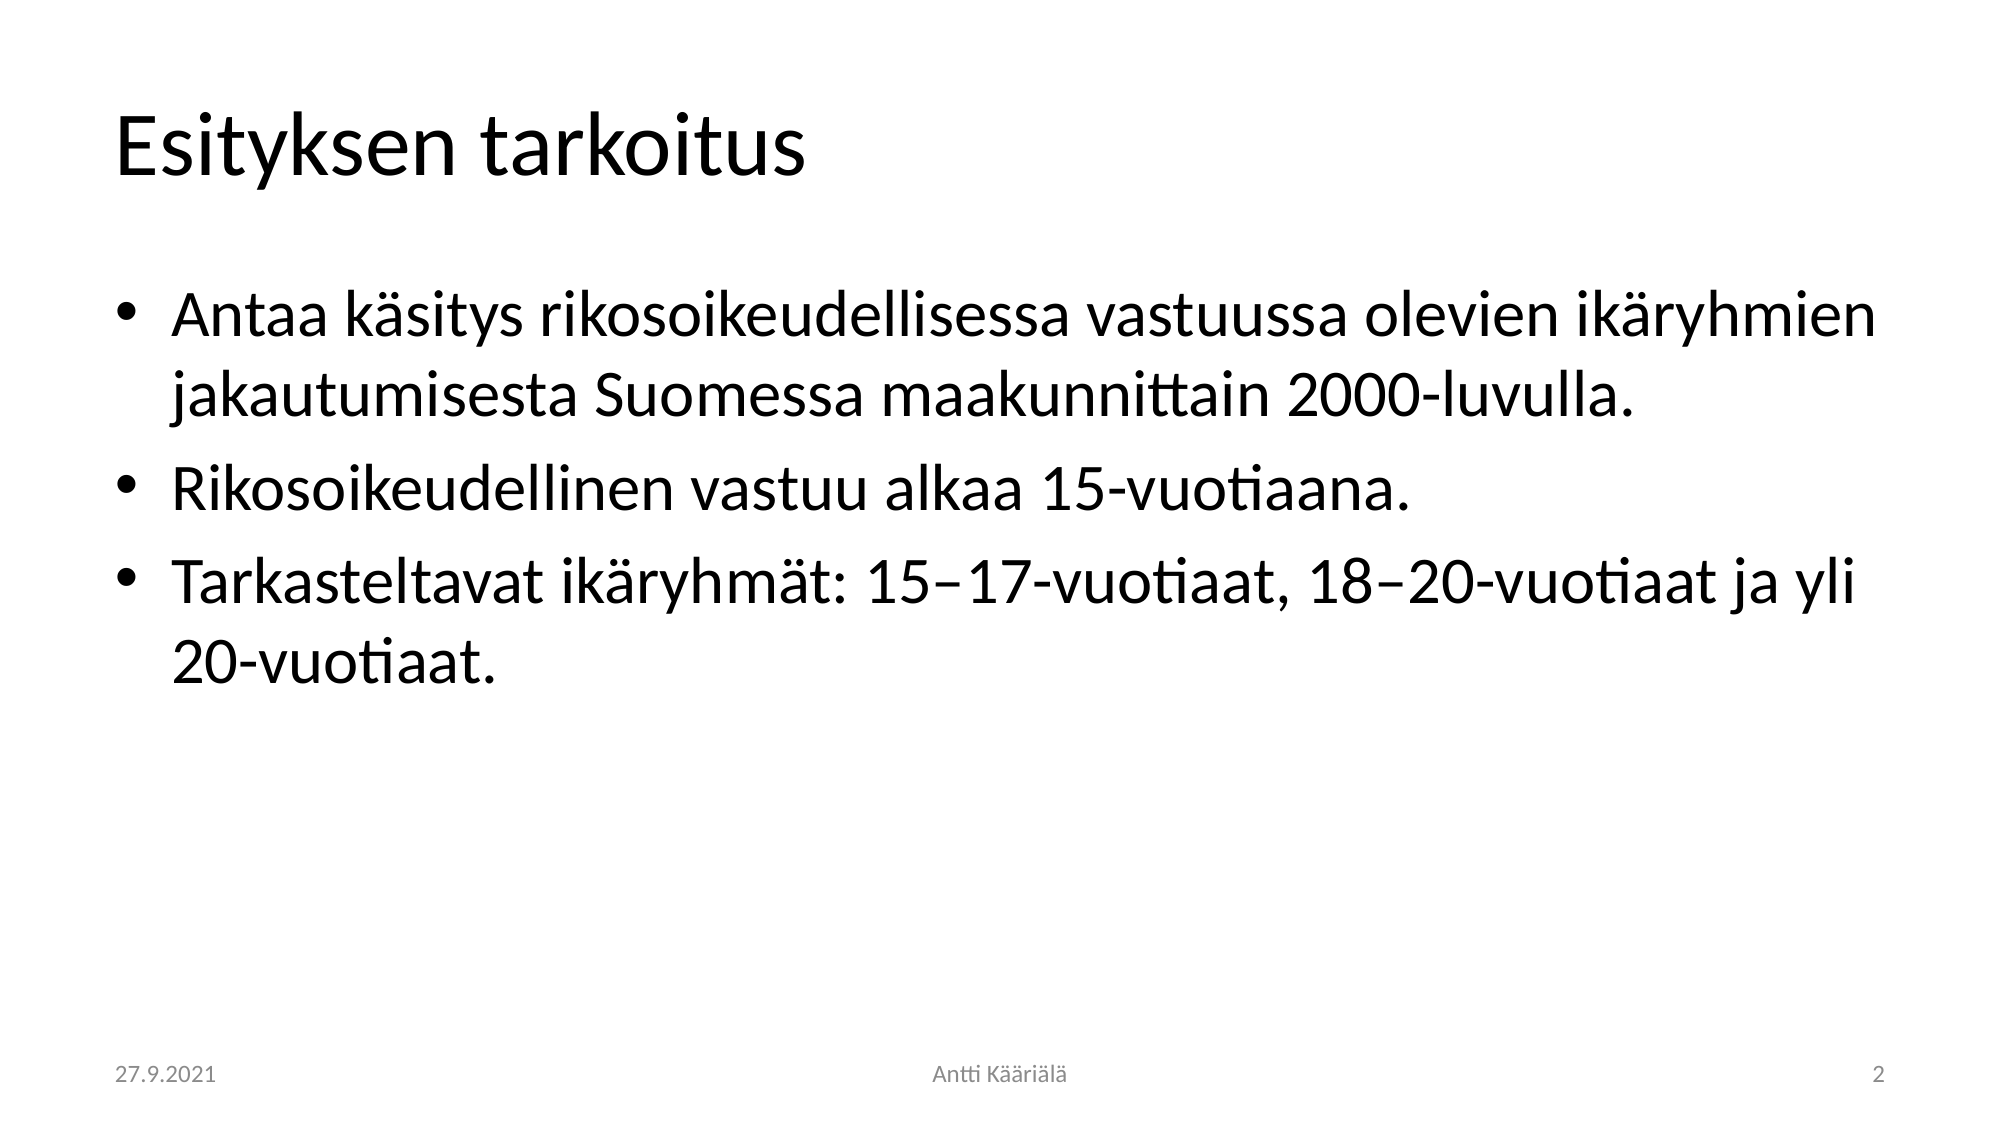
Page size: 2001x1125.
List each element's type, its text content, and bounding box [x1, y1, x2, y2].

footer Antti Kääriälä [683, 1042, 1317, 1103]
slide_number 2 [1433, 1042, 1900, 1103]
title Esityksen tarkoitus [99, 45, 1900, 233]
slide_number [99, 1042, 567, 1103]
list Antaa käsitys rikosoikeudellisessa vastuussa olevien ikäryhmien jakautumisesta Suomessa maakunnittain 2000-luvulla. Rikosoikeudellinen vastuu alkaa 15-vuotiaana. Tarkasteltavat ikäryhmät: 15–17-vuotiaat, 18–20-vuotiaat ja yli 20-vuotiaat. [99, 262, 1900, 1005]
